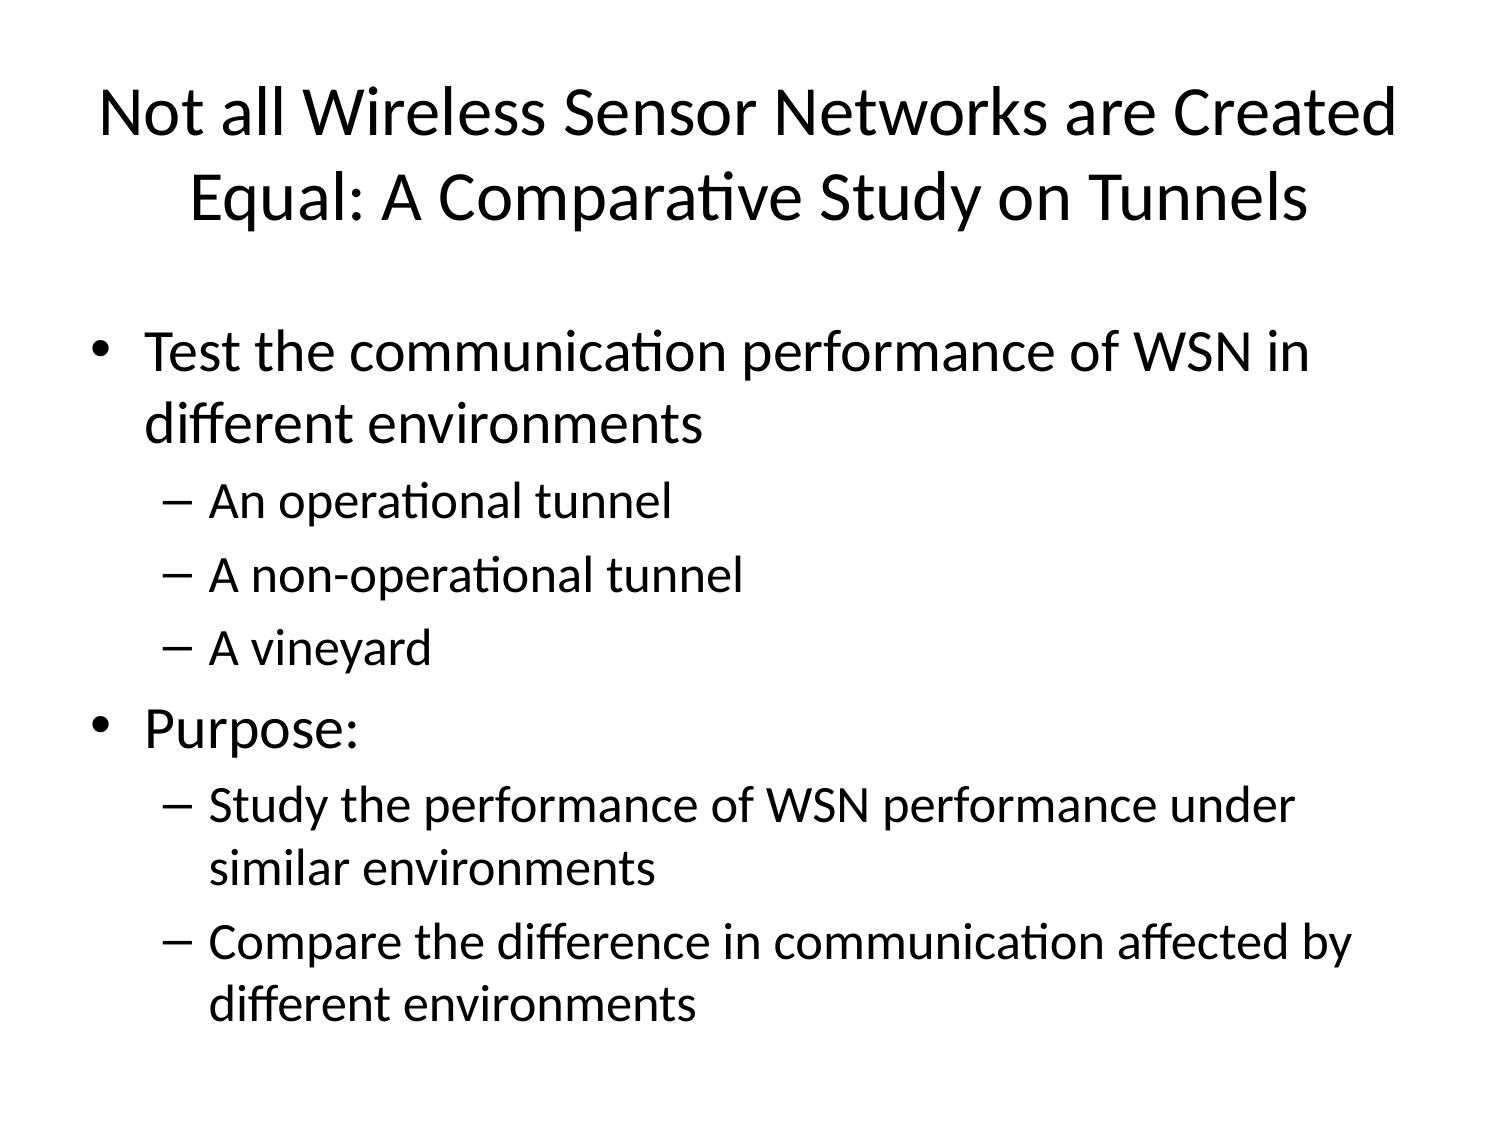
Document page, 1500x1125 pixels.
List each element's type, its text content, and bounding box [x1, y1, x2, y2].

title Not all Wireless Sensor Networks are Created Equal: A Comparative Study on Tunnels [75, 56, 1425, 244]
list Test the communication performance of WSN in different environments An operational tunnel A non-operational tunnel A vineyard Purpose: Study the performance of WSN performance under similar environments Compare the difference in communication affected by different environments [75, 304, 1425, 1047]
